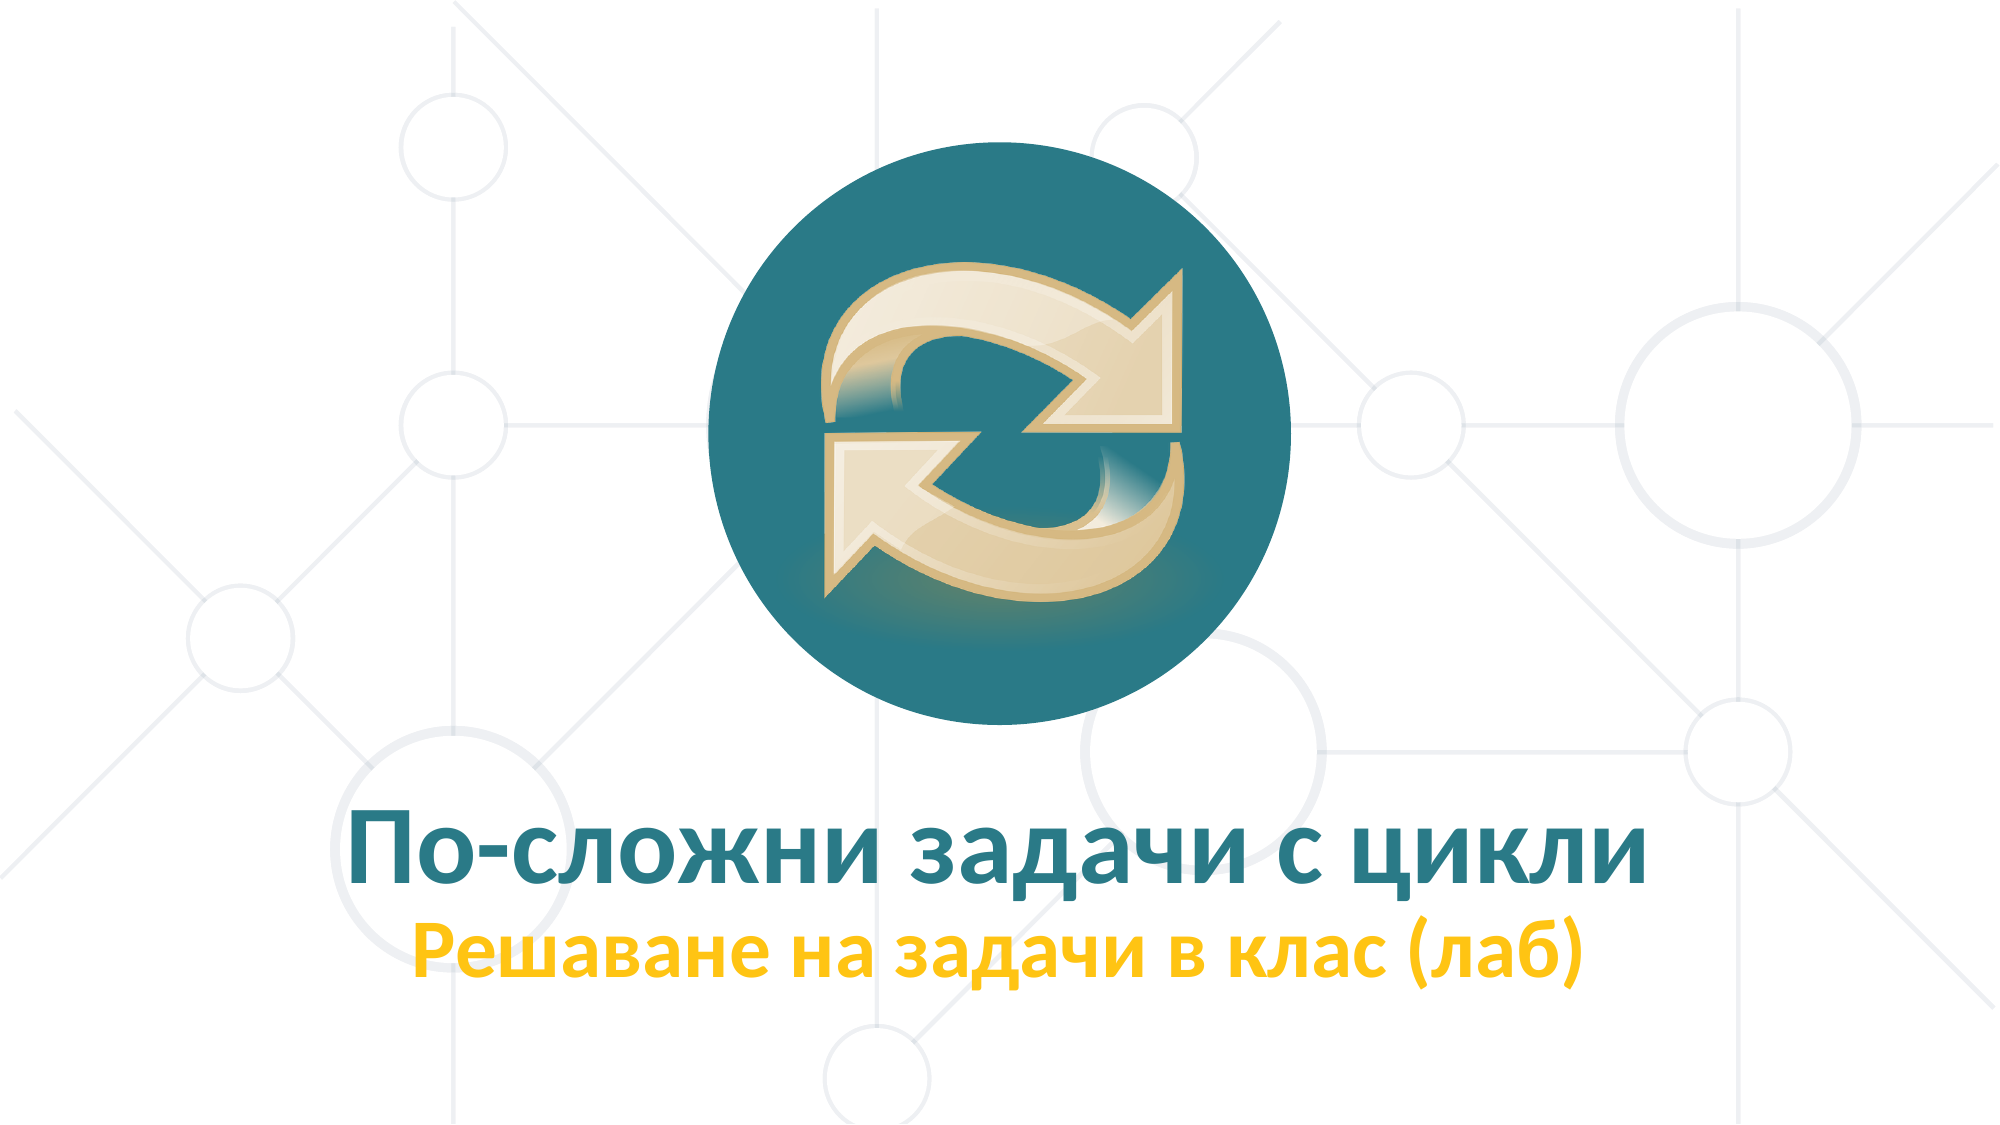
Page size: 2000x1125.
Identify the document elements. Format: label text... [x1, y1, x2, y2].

list Решаване на задачи в клас (лаб) [100, 900, 1899, 983]
picture [774, 262, 1225, 652]
list По-сложни задачи с цикли [100, 771, 1899, 898]
